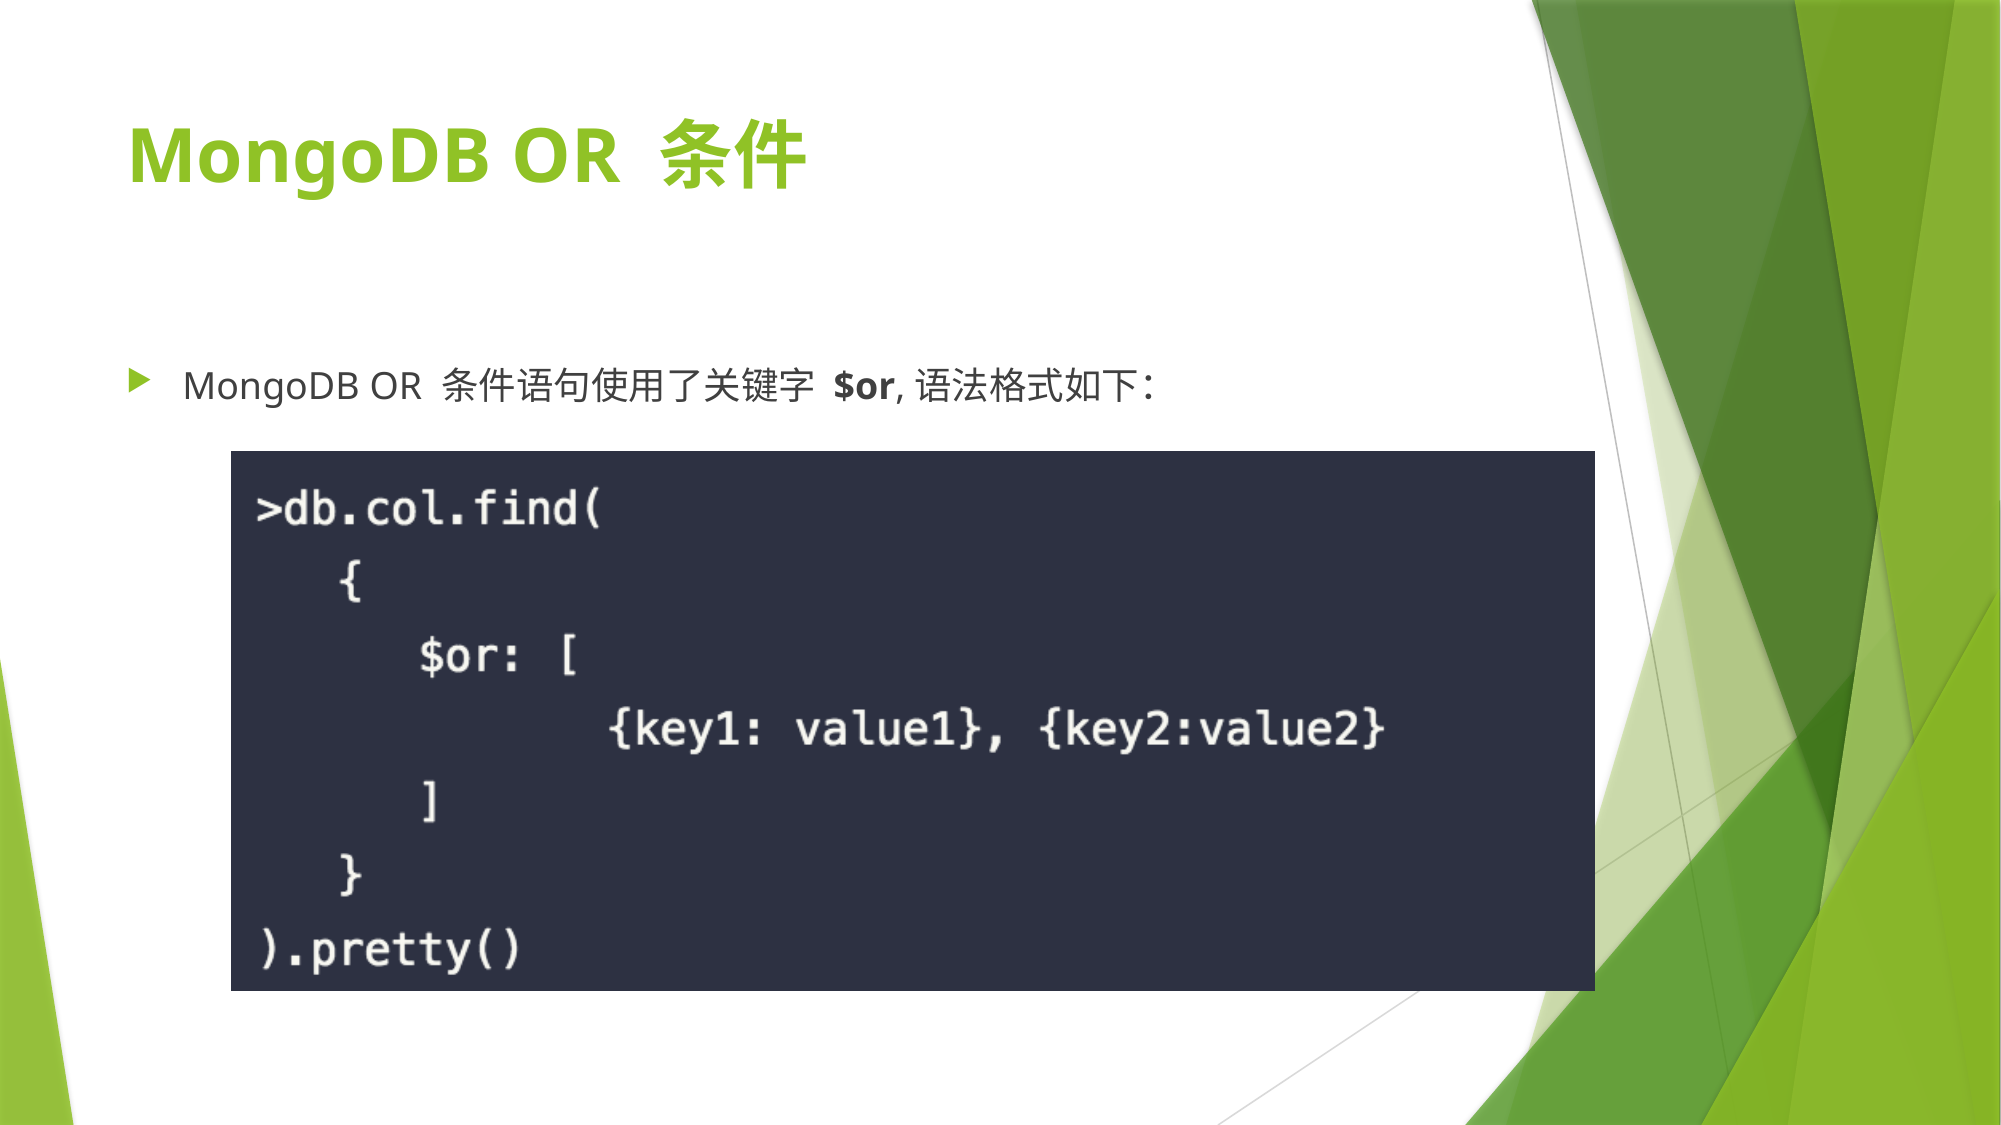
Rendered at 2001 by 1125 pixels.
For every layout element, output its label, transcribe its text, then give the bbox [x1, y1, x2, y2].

picture [230, 451, 1595, 992]
list MongoDB OR 条件语句使用了关键字 $or,语法格式如下： [111, 354, 1522, 992]
title MongoDB OR 条件 [111, 99, 1522, 317]
